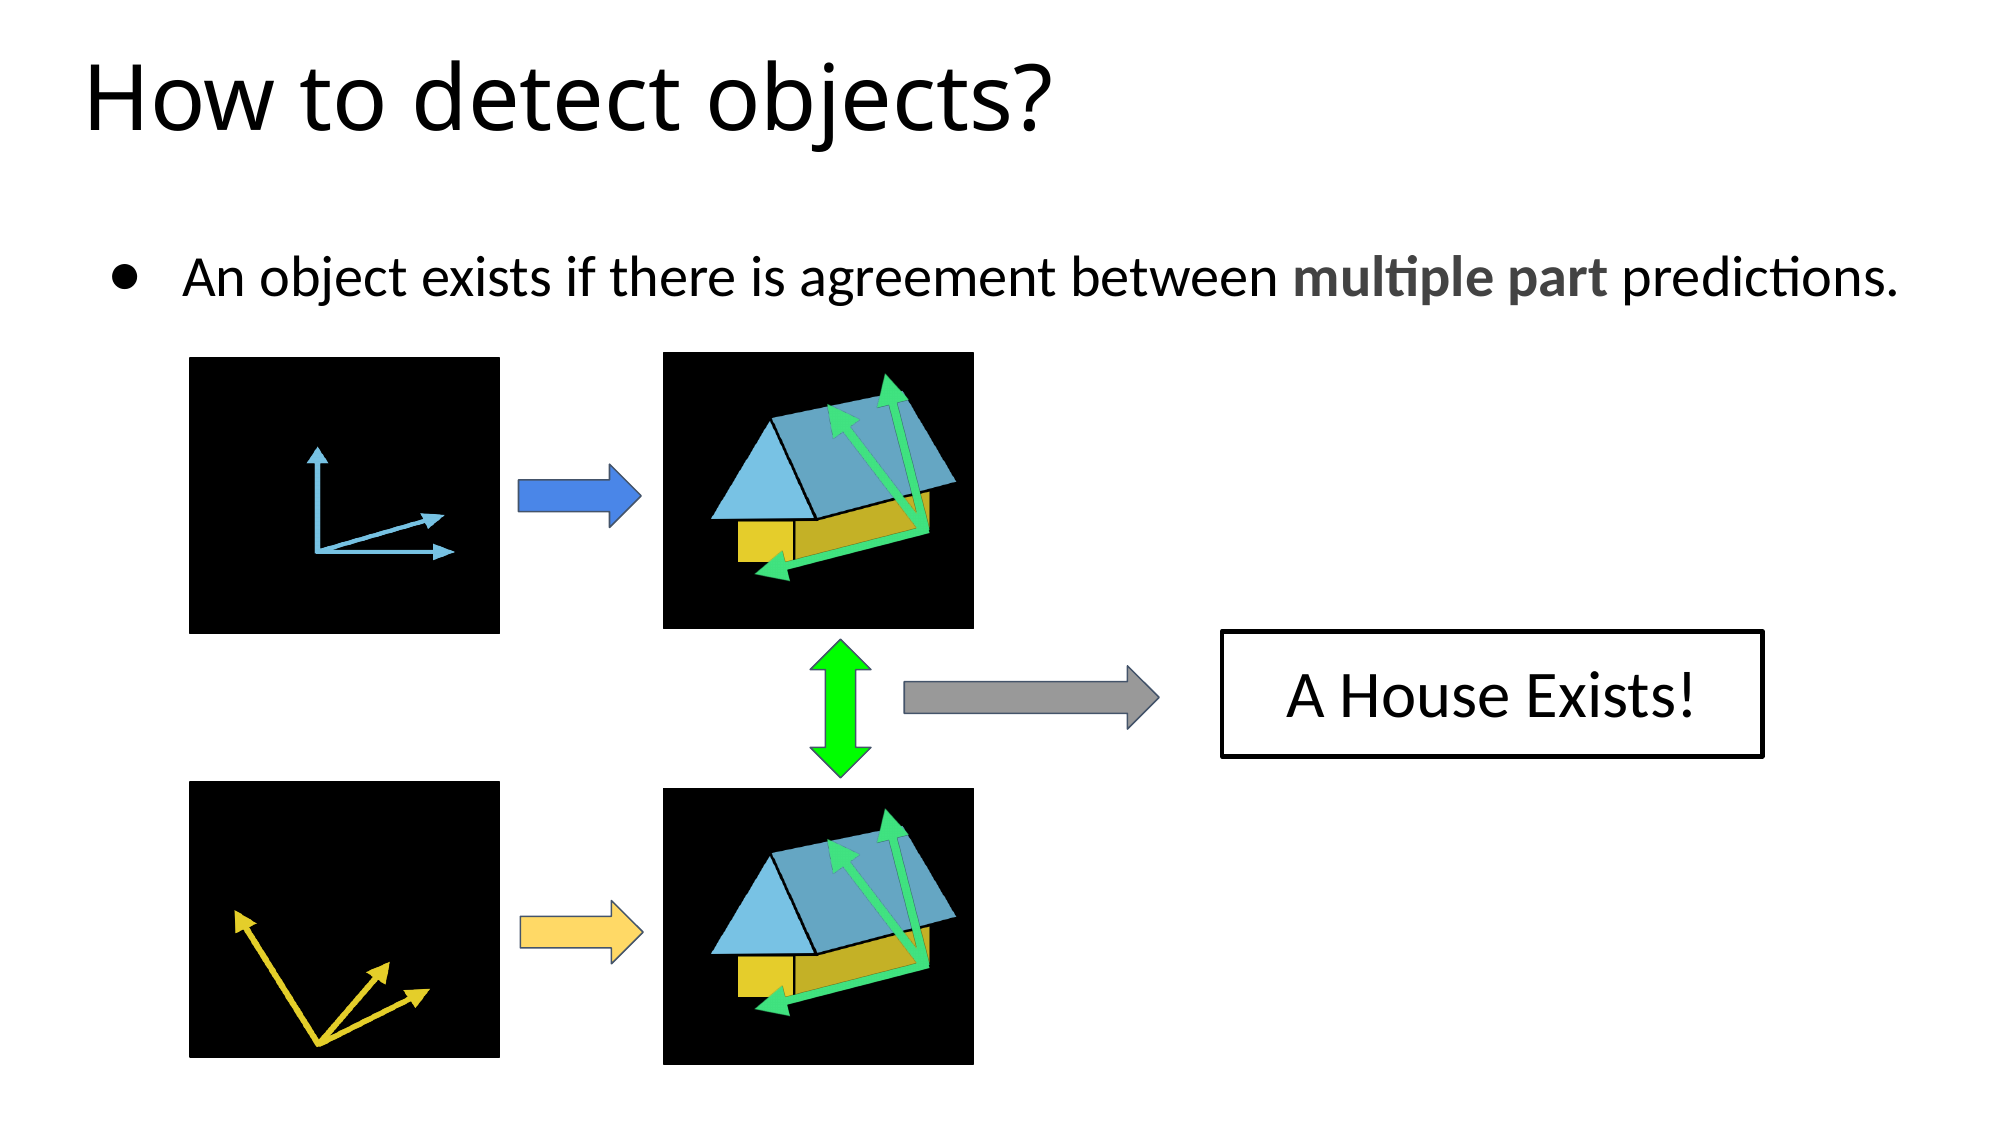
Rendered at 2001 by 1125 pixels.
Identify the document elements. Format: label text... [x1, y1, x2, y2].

list An object exists if there is agreement between multiple part predictions. [62, 183, 1926, 294]
text_box [520, 900, 644, 964]
text_box [189, 781, 500, 1058]
text_box [189, 358, 500, 634]
text_box [518, 464, 642, 528]
text_box [904, 665, 1160, 730]
picture [705, 369, 961, 607]
text_box [810, 639, 871, 778]
title How to detect objects? [62, 31, 1926, 157]
picture [234, 909, 431, 1048]
picture [305, 446, 456, 561]
text_box [663, 353, 974, 629]
text_box A House Exists! [1222, 631, 1763, 757]
text_box [663, 788, 974, 1064]
picture [705, 804, 961, 1042]
